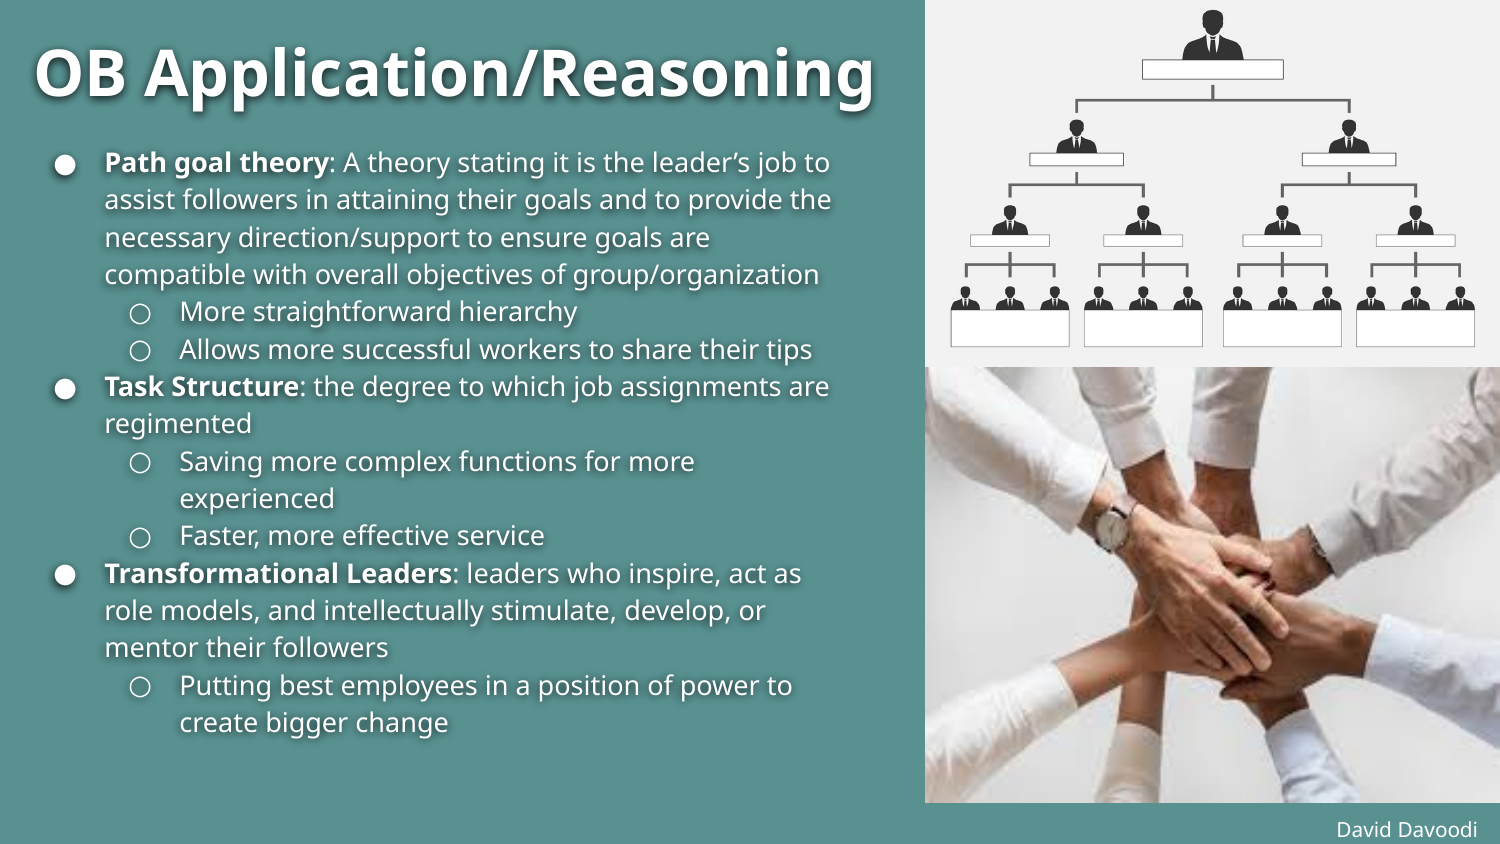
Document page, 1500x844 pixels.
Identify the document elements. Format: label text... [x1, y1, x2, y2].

picture [924, 0, 1500, 803]
title OB Application/Reasoning [18, 16, 905, 120]
text_box David Davoodi [1321, 810, 1500, 844]
list Path goal theory: A theory stating it is the leader’s job to assist followers in attaining their goals and to provide the necessary direction/support to ensure goals are compatible with overall objectives of group/organization More straightforward hierarchy Allows more successful workers to share their tips Task Structure: the degree to which job assignments are regimented Saving more complex functions for more experienced Faster, more effective service Transformational Leaders: leaders who inspire, act as role models, and intellectually stimulate, develop, or mentor their followers Putting best employees in a position of power to create bigger change [14, 125, 857, 832]
